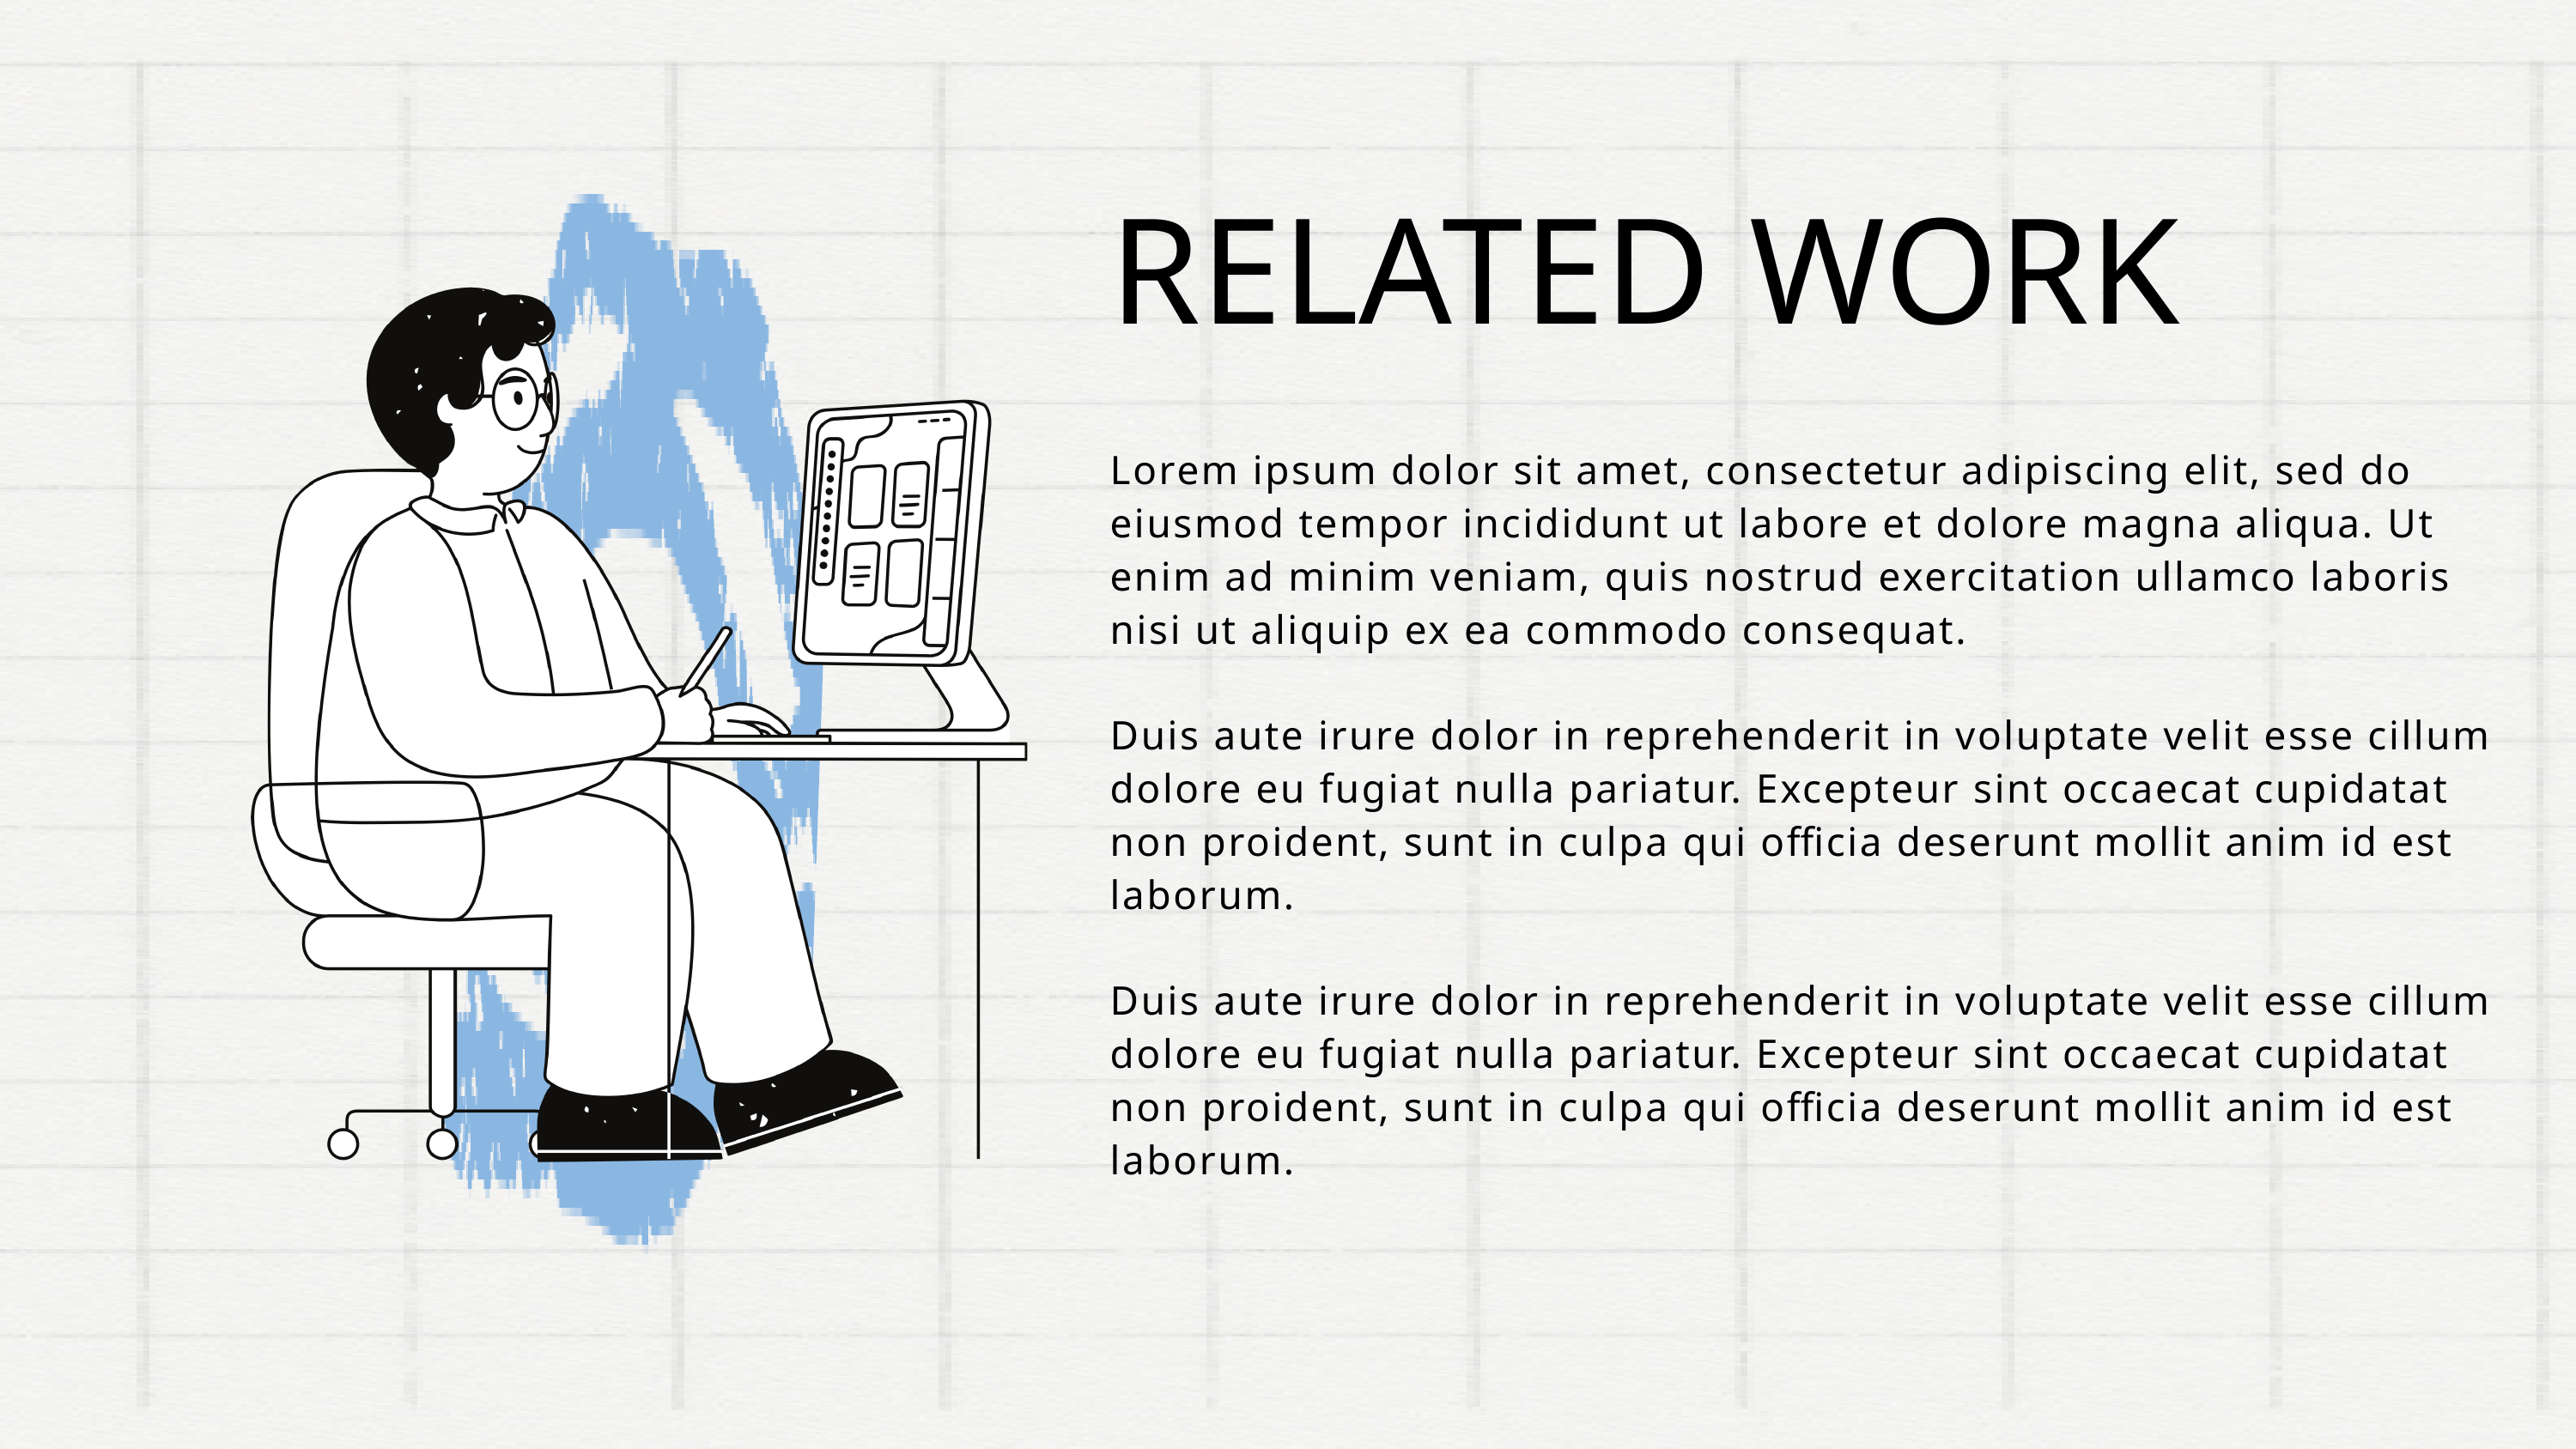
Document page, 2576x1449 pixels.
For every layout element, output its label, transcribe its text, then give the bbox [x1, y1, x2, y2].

text_box [439, 1162, 806, 1264]
text_box Lorem ipsum dolor sit amet, consectetur adipiscing elit, sed do eiusmod tempor incididunt ut labore et dolore magna aliqua. Ut enim ad minim veniam, quis nostrud exercitation ullamco laboris nisi ut aliquip ex ea commodo consequat. Duis aute irure dolor in reprehenderit in voluptate velit esse cillum dolore eu fugiat nulla pariatur. Excepteur sint occaecat cupidatat non proident, sunt in culpa qui officia deserunt mollit anim id est laborum. Duis aute irure dolor in reprehenderit in voluptate velit esse cillum dolore eu fugiat nulla pariatur. Excepteur sint occaecat cupidatat non proident, sunt in culpa qui officia deserunt mollit anim id est laborum. [1109, 439, 2532, 1183]
text_box RELATED WORK [1109, 210, 2257, 354]
text_box [471, 185, 840, 287]
text_box [0, 0, 2576, 1449]
text_box [250, 287, 1028, 1162]
